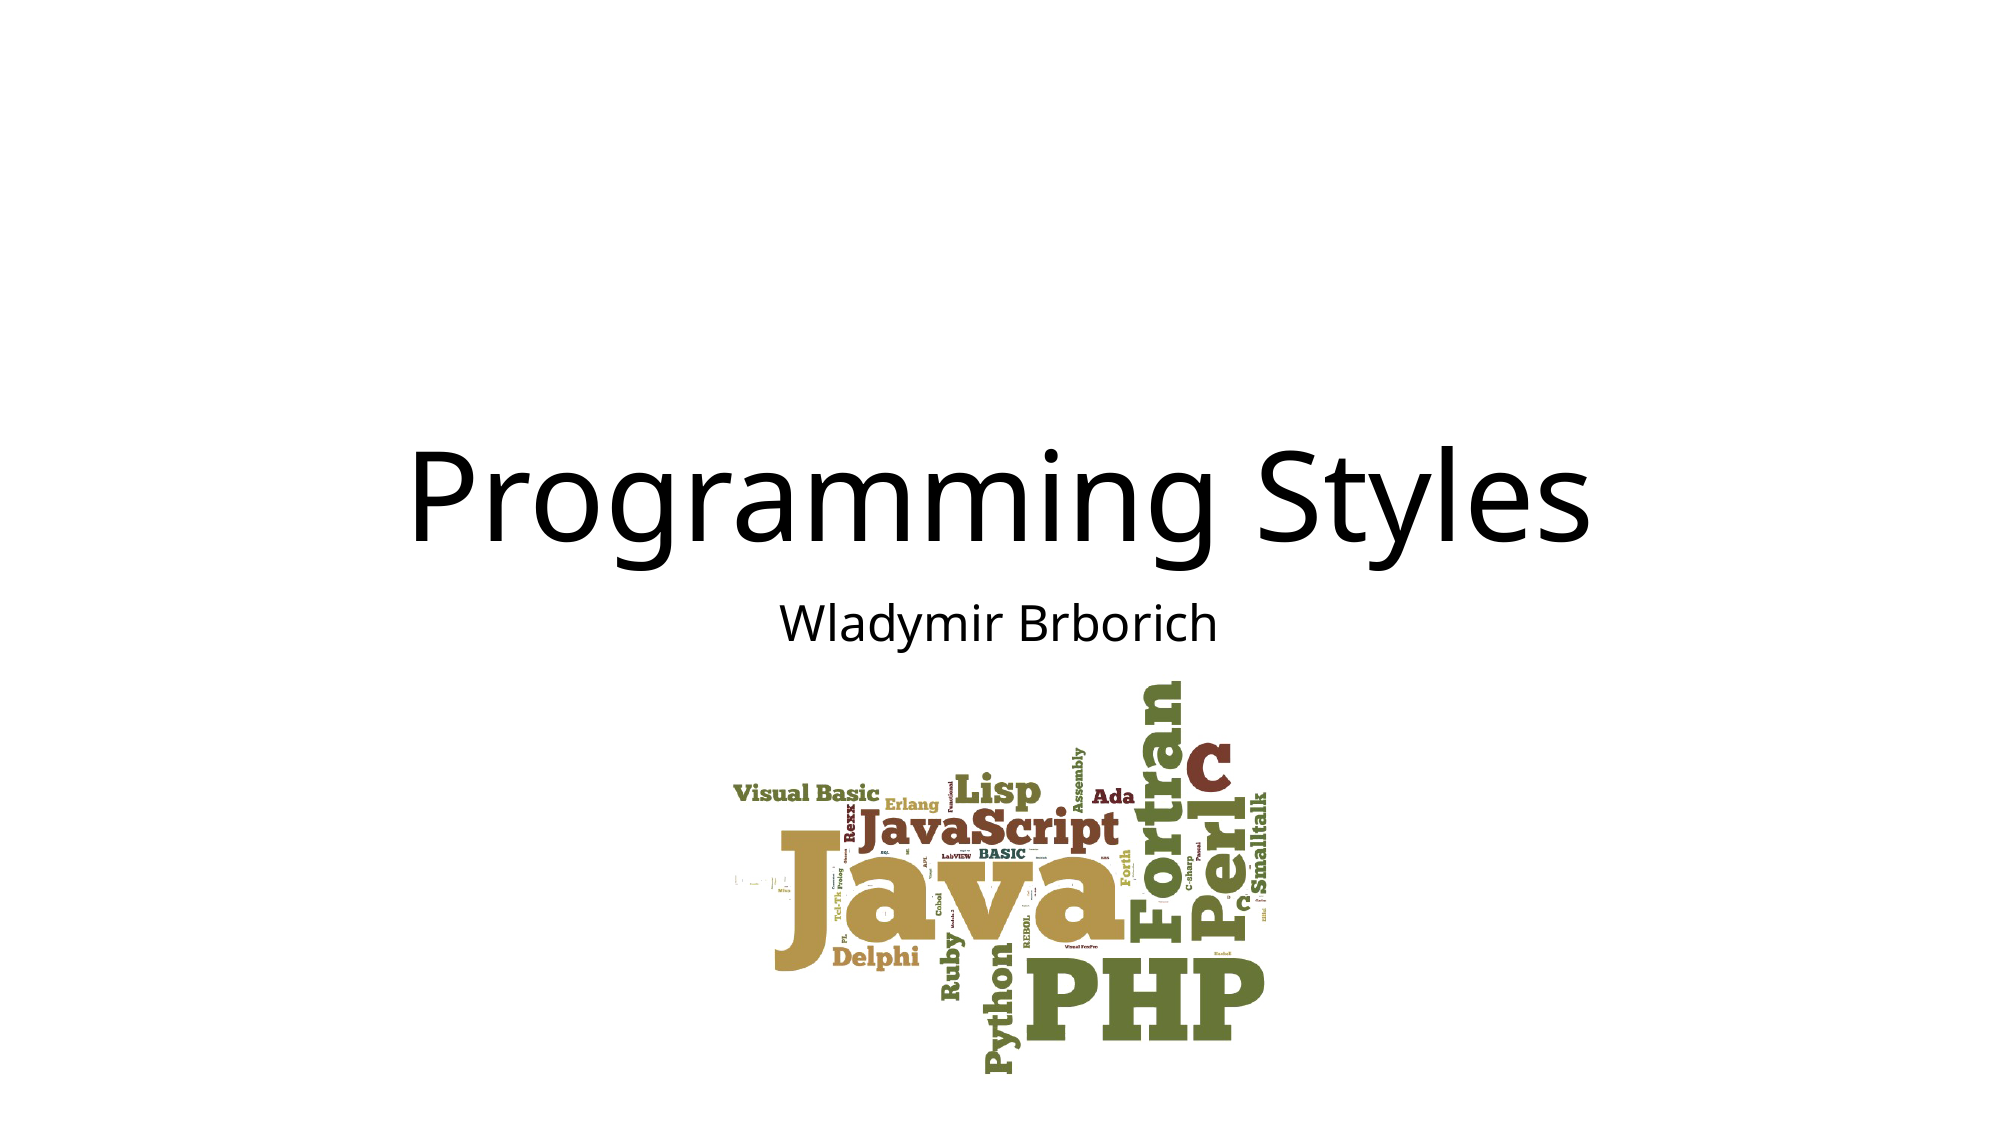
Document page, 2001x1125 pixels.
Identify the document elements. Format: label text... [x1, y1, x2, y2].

subtitle Wladymir Brborich [249, 590, 1750, 863]
title Programming Styles [249, 184, 1750, 576]
picture [684, 674, 1296, 1081]
